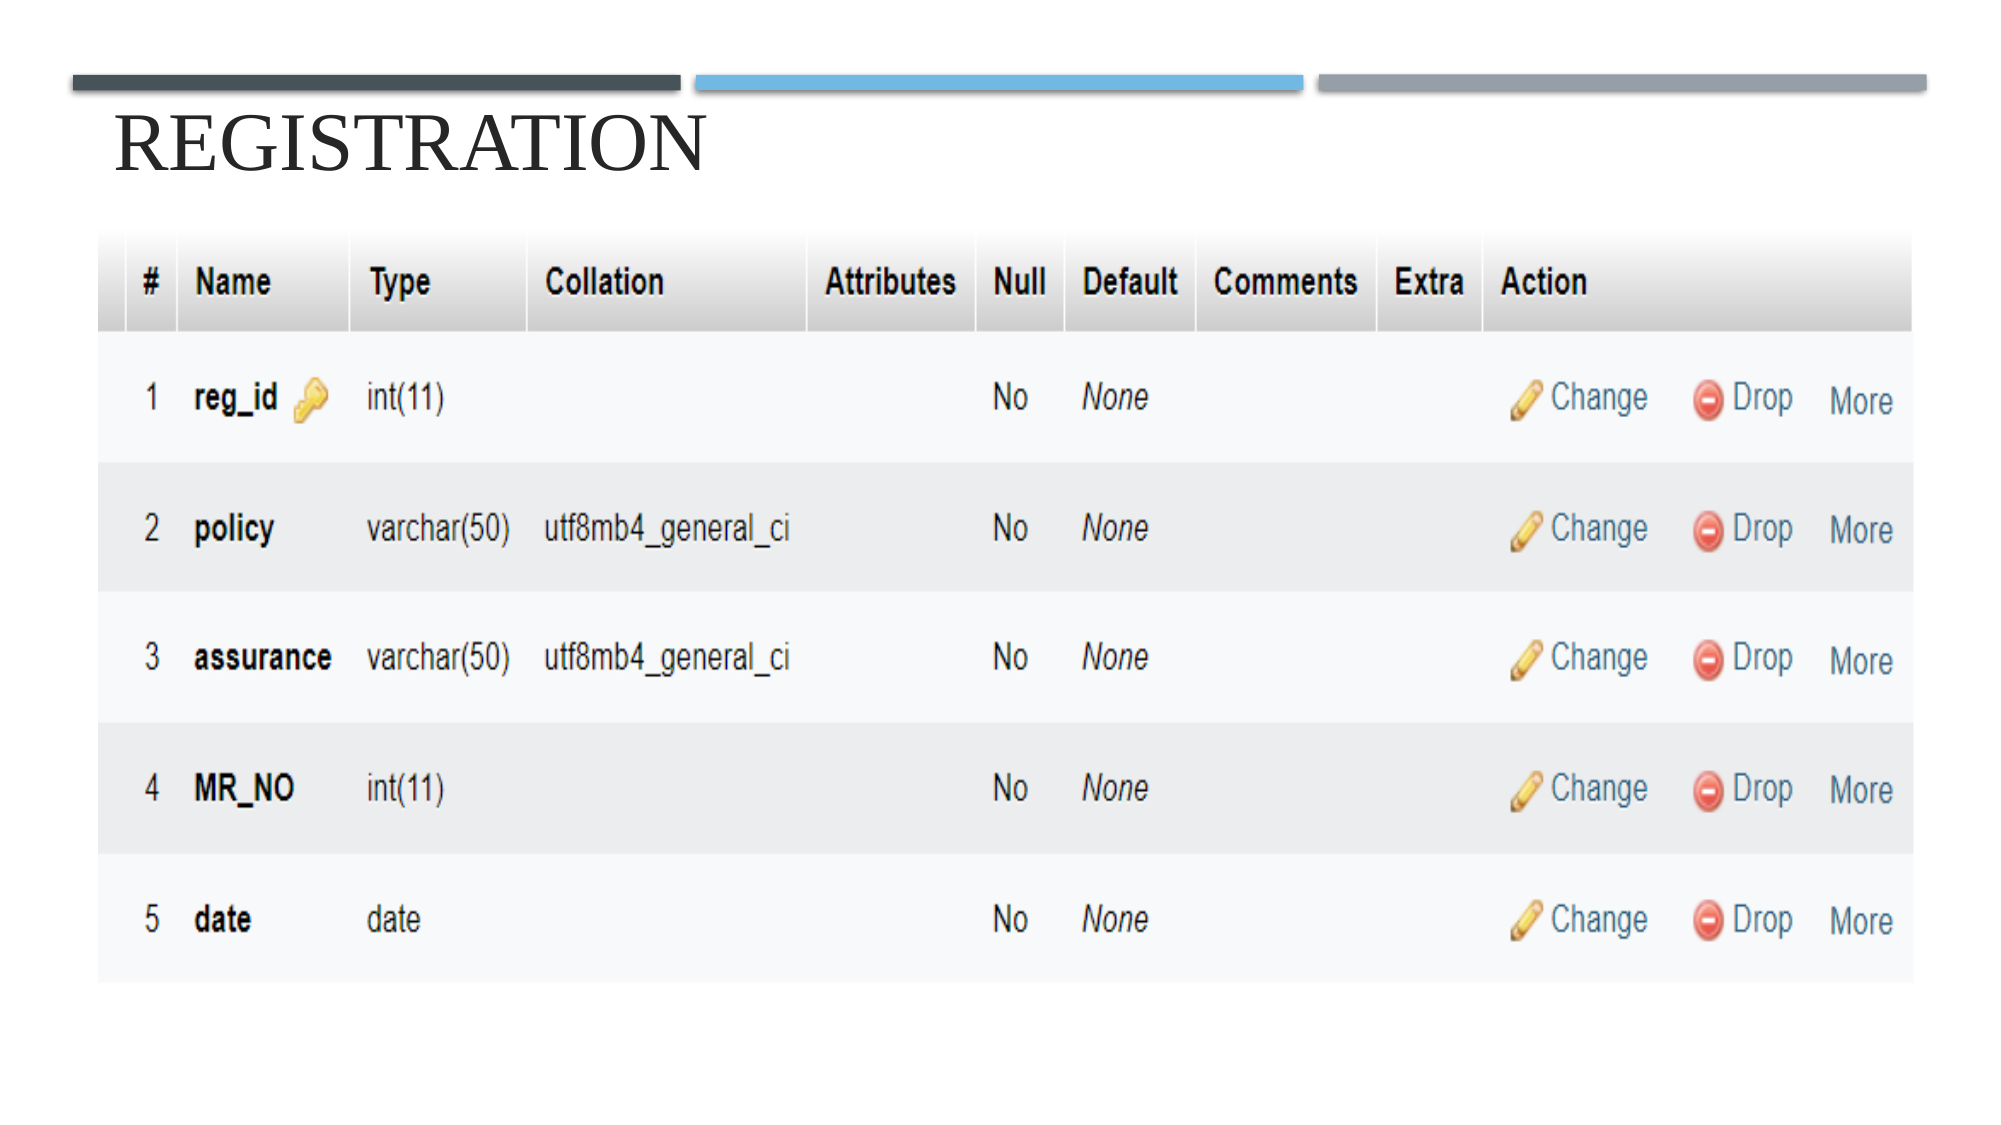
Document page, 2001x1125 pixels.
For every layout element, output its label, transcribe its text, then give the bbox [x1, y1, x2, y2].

picture [97, 210, 1953, 1020]
title Registration [98, 0, 842, 195]
